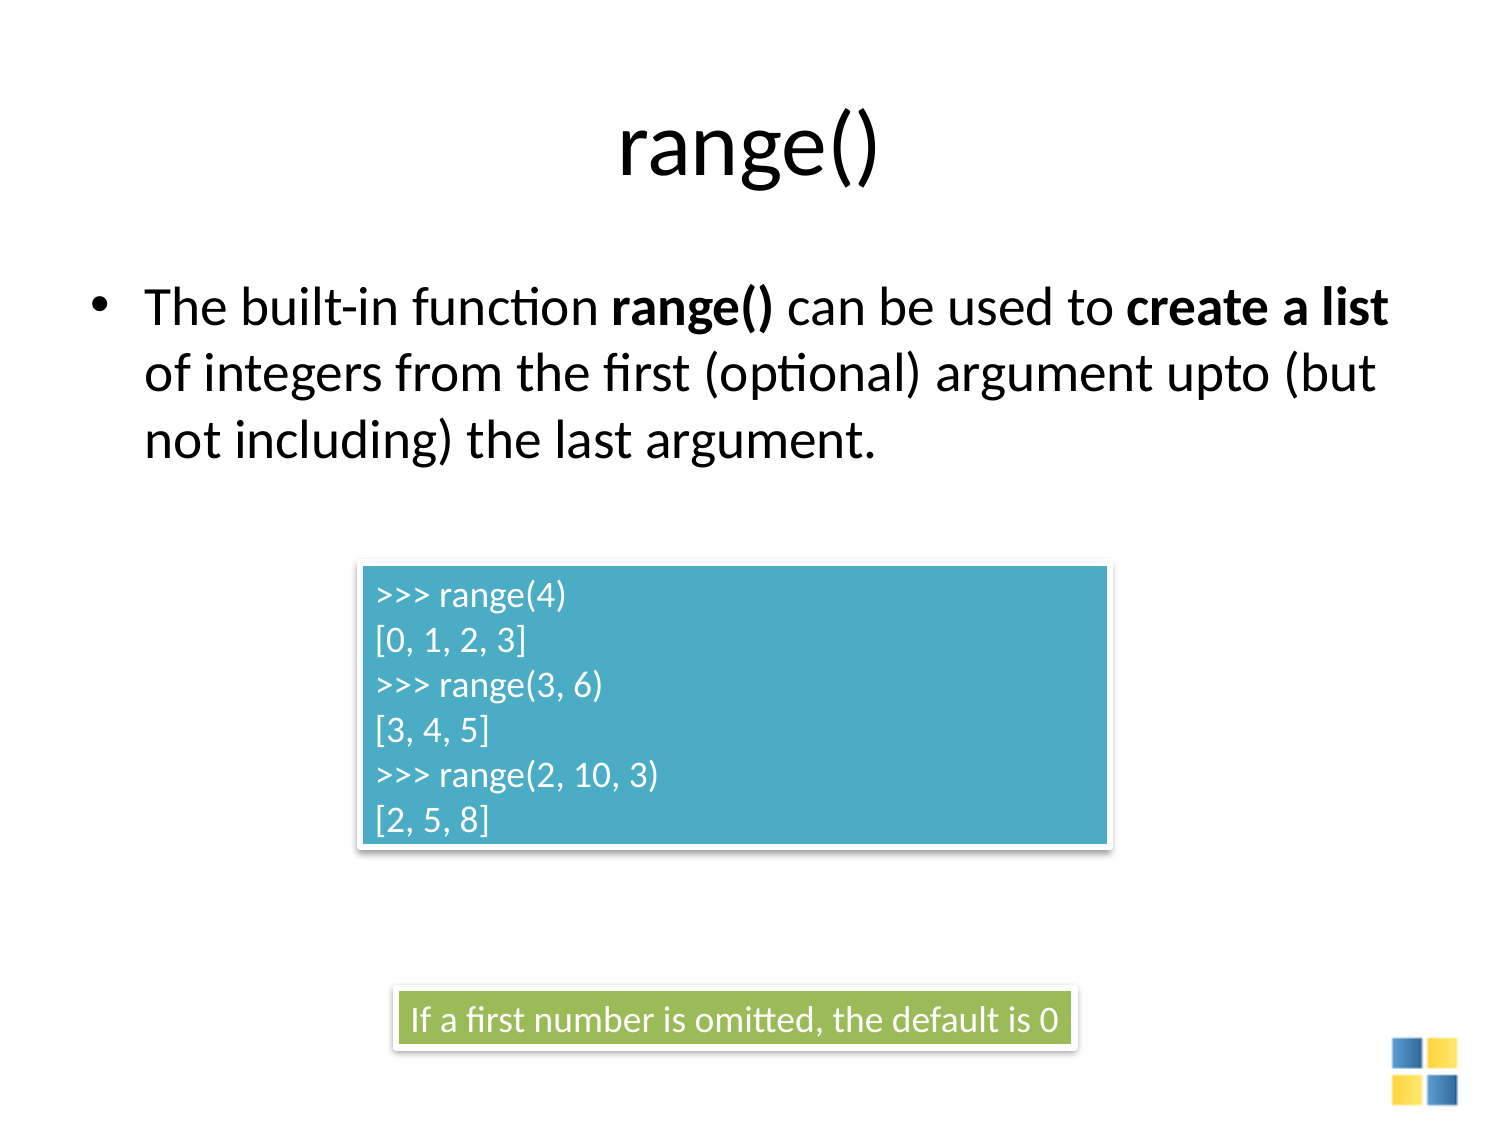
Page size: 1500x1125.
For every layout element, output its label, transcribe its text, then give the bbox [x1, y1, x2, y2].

list The built-in function range() can be used to create a list of integers from the first (optional) argument upto (but not including) the last argument. [75, 262, 1425, 480]
text_box If a first number is omitted, the default is 0 [393, 985, 1078, 1051]
picture [1387, 1034, 1463, 1110]
text_box >>> range(4) [0, 1, 2, 3] >>> range(3, 6) [3, 4, 5] >>> range(2, 10, 3) [2, 5, 8] [357, 559, 1113, 850]
title range() [75, 45, 1425, 233]
